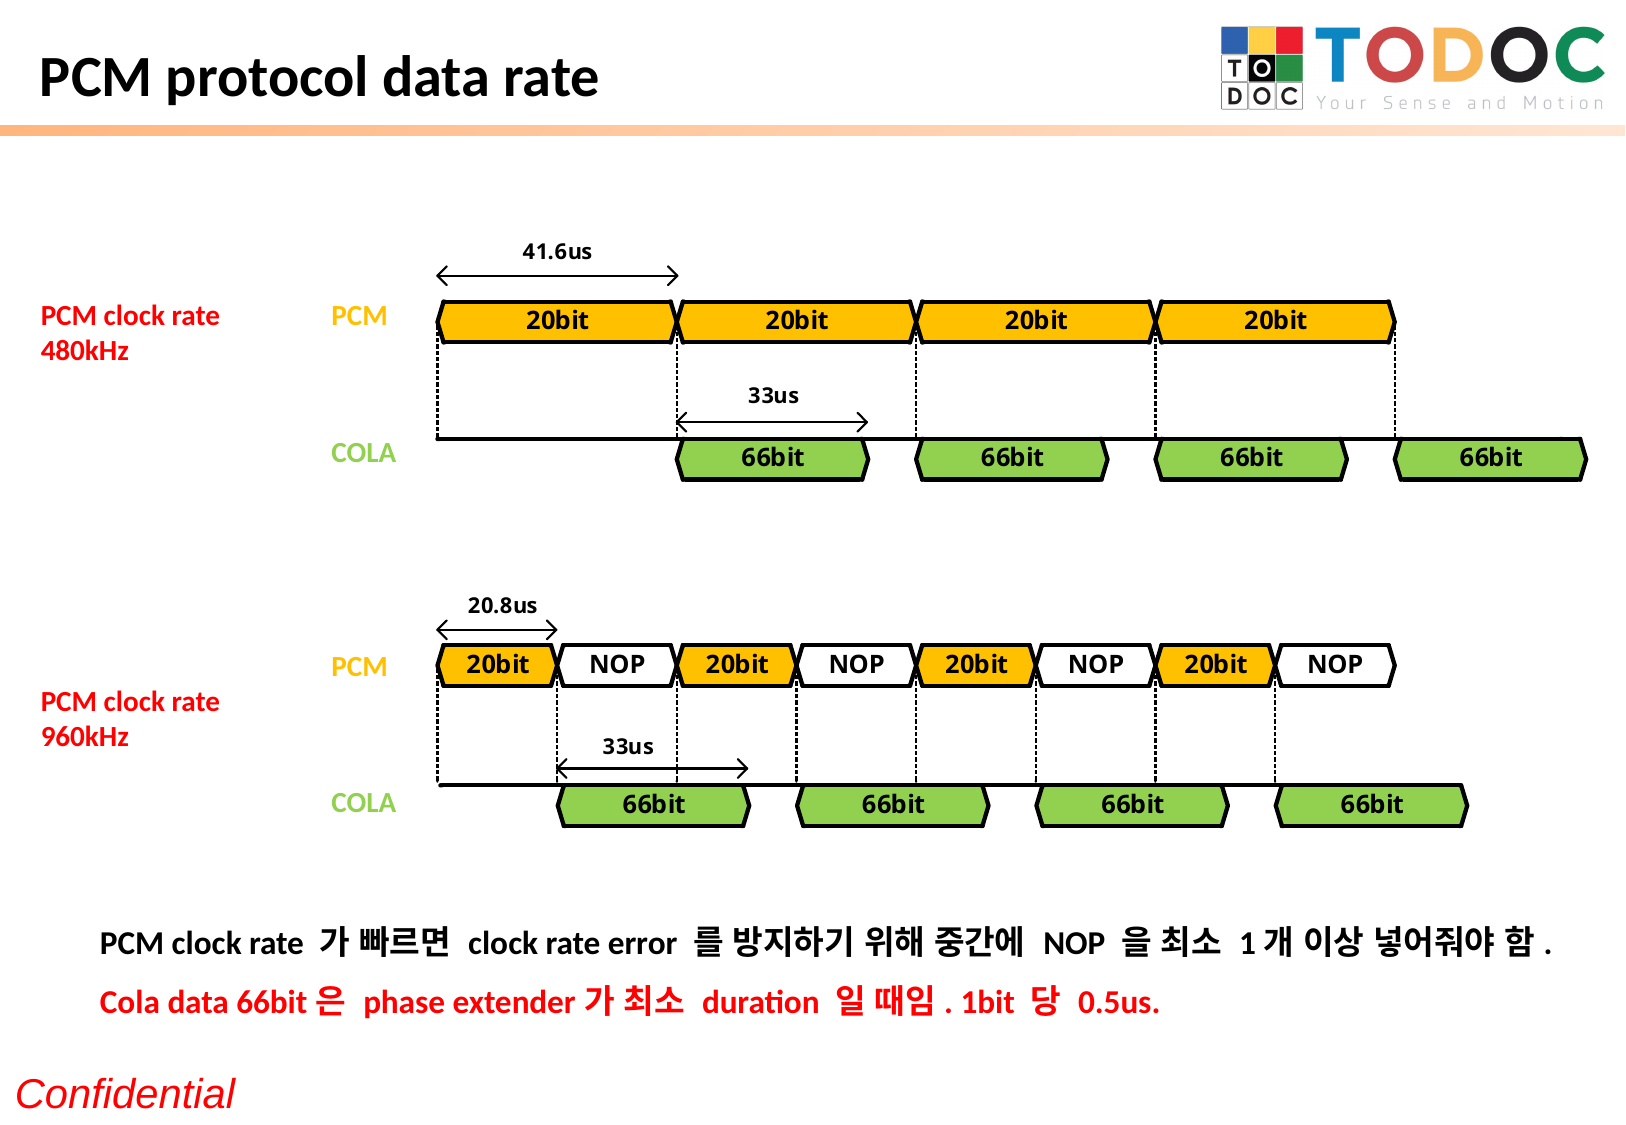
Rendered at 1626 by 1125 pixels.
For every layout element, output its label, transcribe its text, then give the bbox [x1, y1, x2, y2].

text_box PCM [316, 639, 403, 690]
title PCM protocol data rate [25, 22, 1200, 124]
picture [431, 224, 1590, 834]
text_box PCM clock rate 480kHz [26, 289, 236, 374]
text_box PCM [316, 289, 403, 339]
text_box COLA [316, 775, 412, 826]
text_box PCM clock rate 960kHz [26, 674, 236, 760]
text_box COLA [316, 425, 412, 476]
text_box PCM clock rate 가 빠르면 clock rate error 를 방지하기 위해 중간에 NOP 을 최소 1개 이상 넣어줘야 함. Cola data 66bit은 phase extender가 최소 duration 일 때임. 1bit 당 0.5us. [85, 893, 1592, 1028]
picture [1221, 26, 1605, 110]
